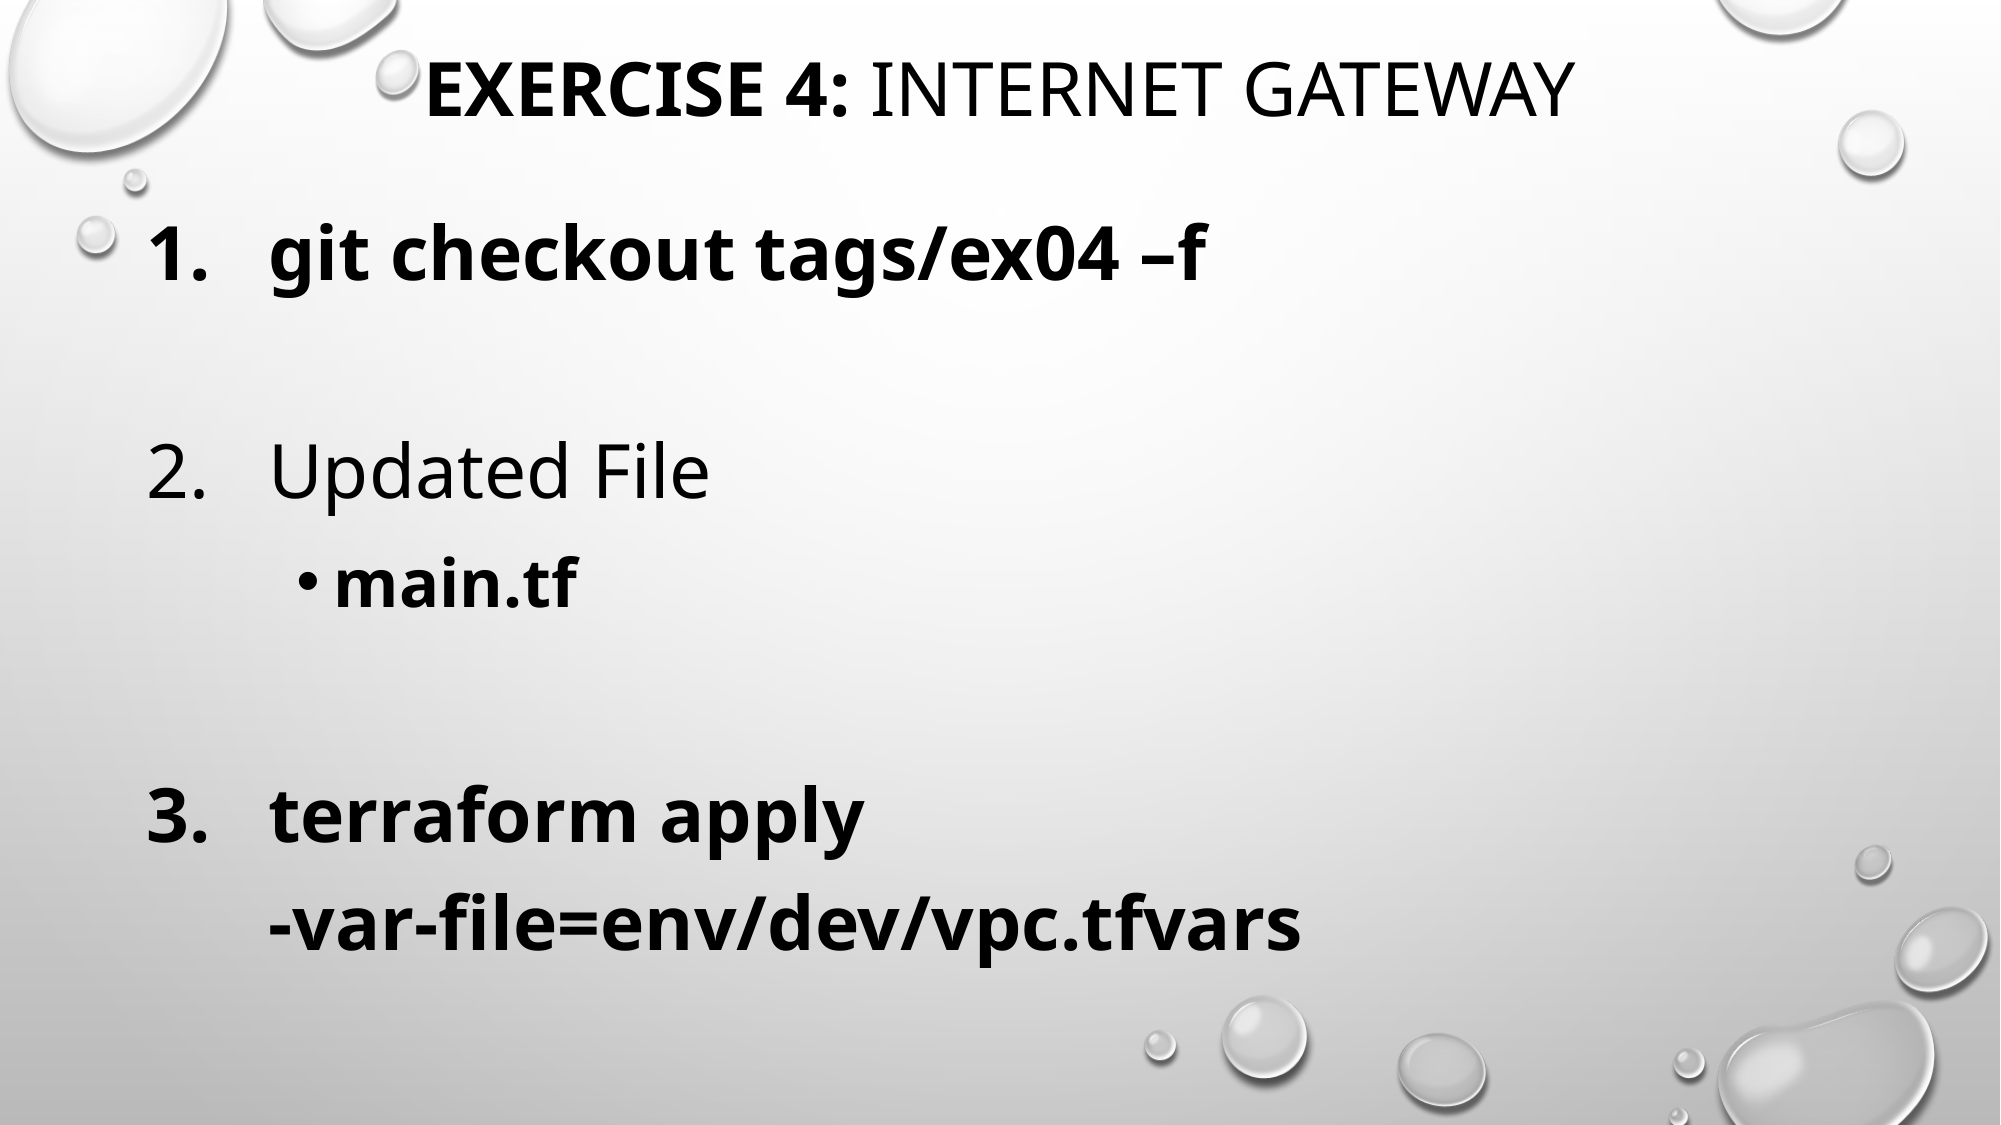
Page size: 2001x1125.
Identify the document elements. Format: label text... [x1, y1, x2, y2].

list git checkout tags/ex04 –f Updated File main.tf terraform apply -var-file=env/dev/vpc.tfvars [131, 179, 1869, 1120]
title Exercise 4: internet gateway [149, 0, 1850, 179]
picture [0, 0, 2000, 1125]
